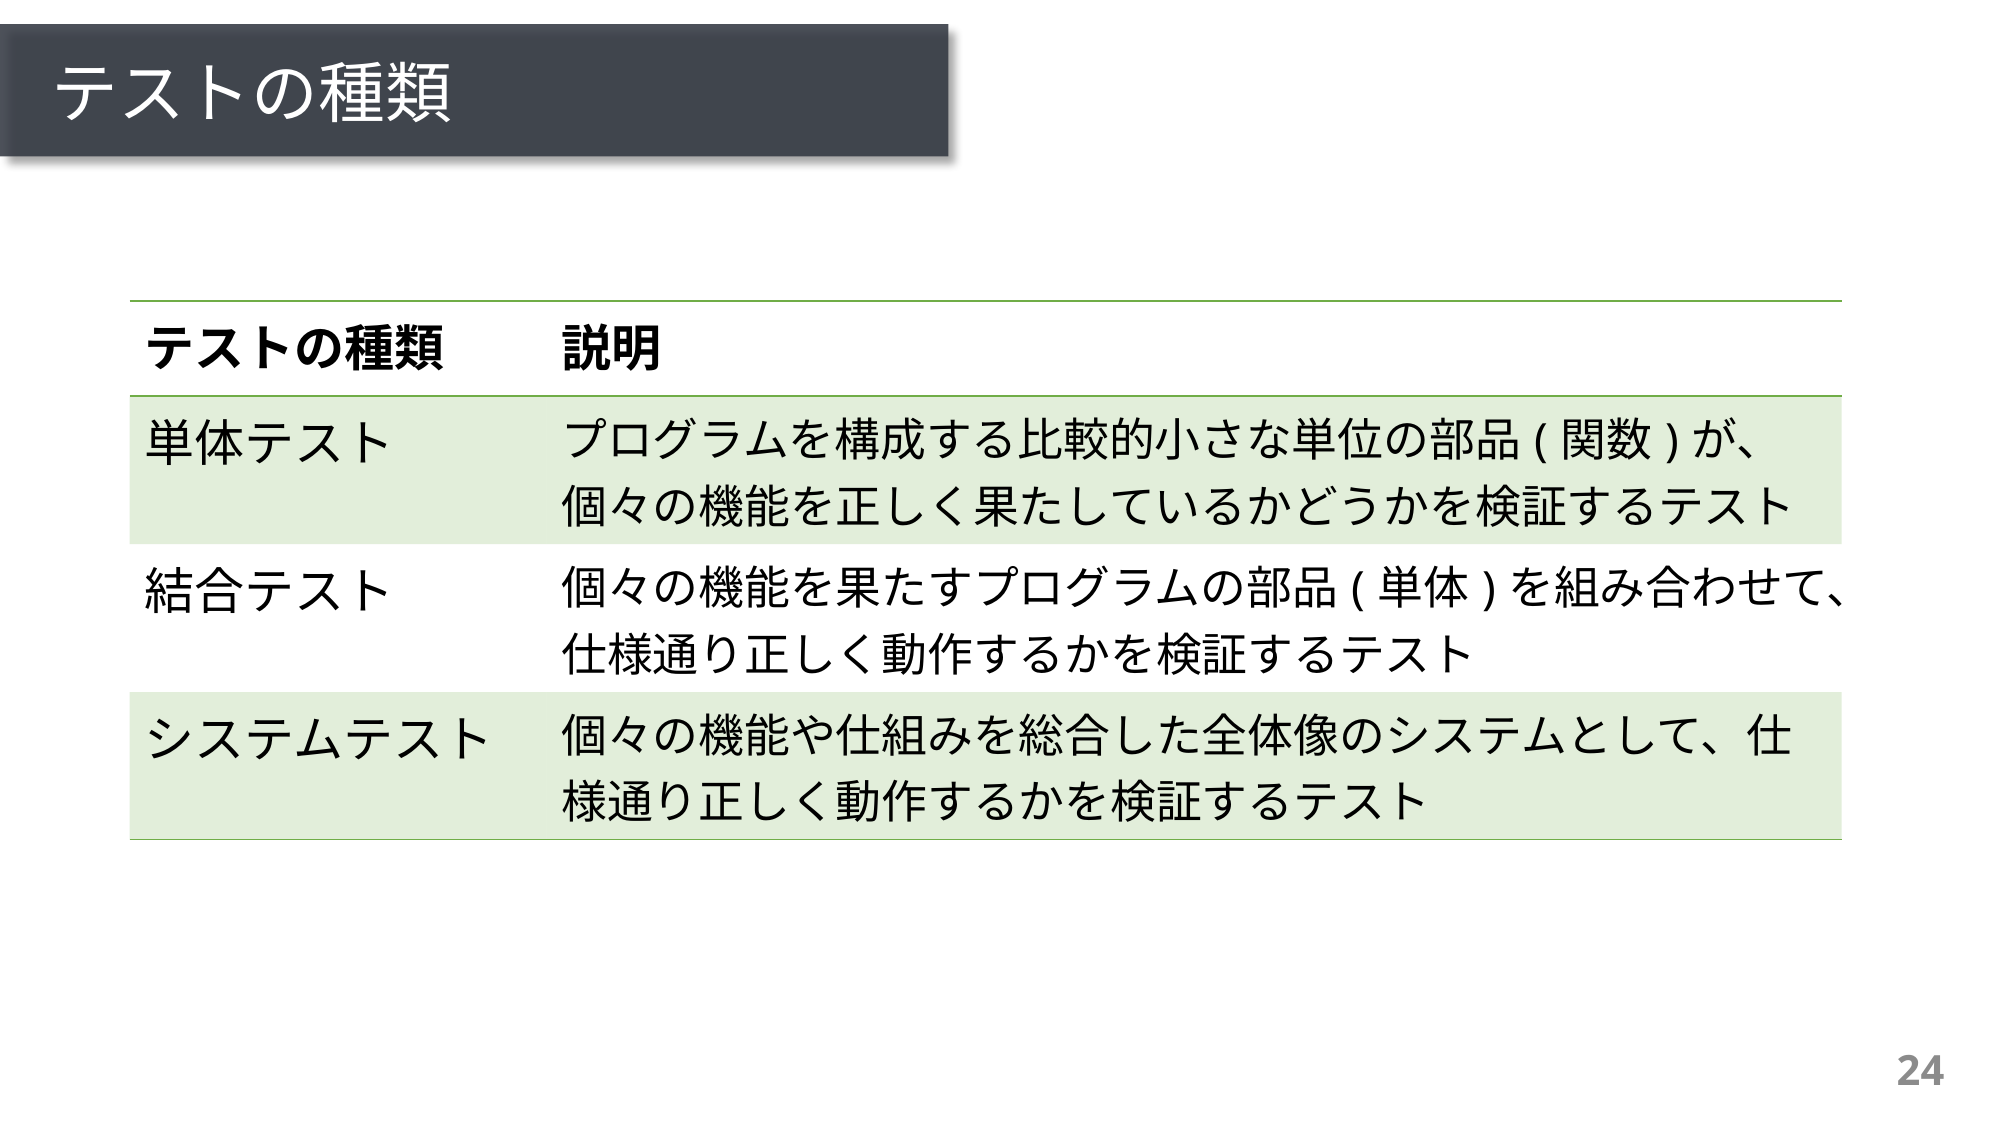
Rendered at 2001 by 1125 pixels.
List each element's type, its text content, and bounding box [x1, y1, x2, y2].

table_header 説明 [546, 302, 1842, 395]
table_cell システムテスト [130, 692, 546, 839]
title テストの種類 [36, 36, 957, 156]
table_cell 個々の機能を果たすプログラムの部品(単体)を組み合わせて、仕様通り正しく動作するかを検証するテスト [546, 544, 1842, 692]
table_header テストの種類 [130, 302, 546, 395]
table_cell 個々の機能や仕組みを総合した全体像のシステムとして、仕様通り正しく動作するかを検証するテスト [546, 692, 1842, 839]
table_cell 結合テスト [130, 544, 546, 692]
table_cell 単体テスト [130, 397, 546, 544]
table_cell プログラムを構成する比較的小さな単位の部品(関数)が、個々の機能を正しく果たしているかどうかを検証するテスト [546, 397, 1842, 544]
